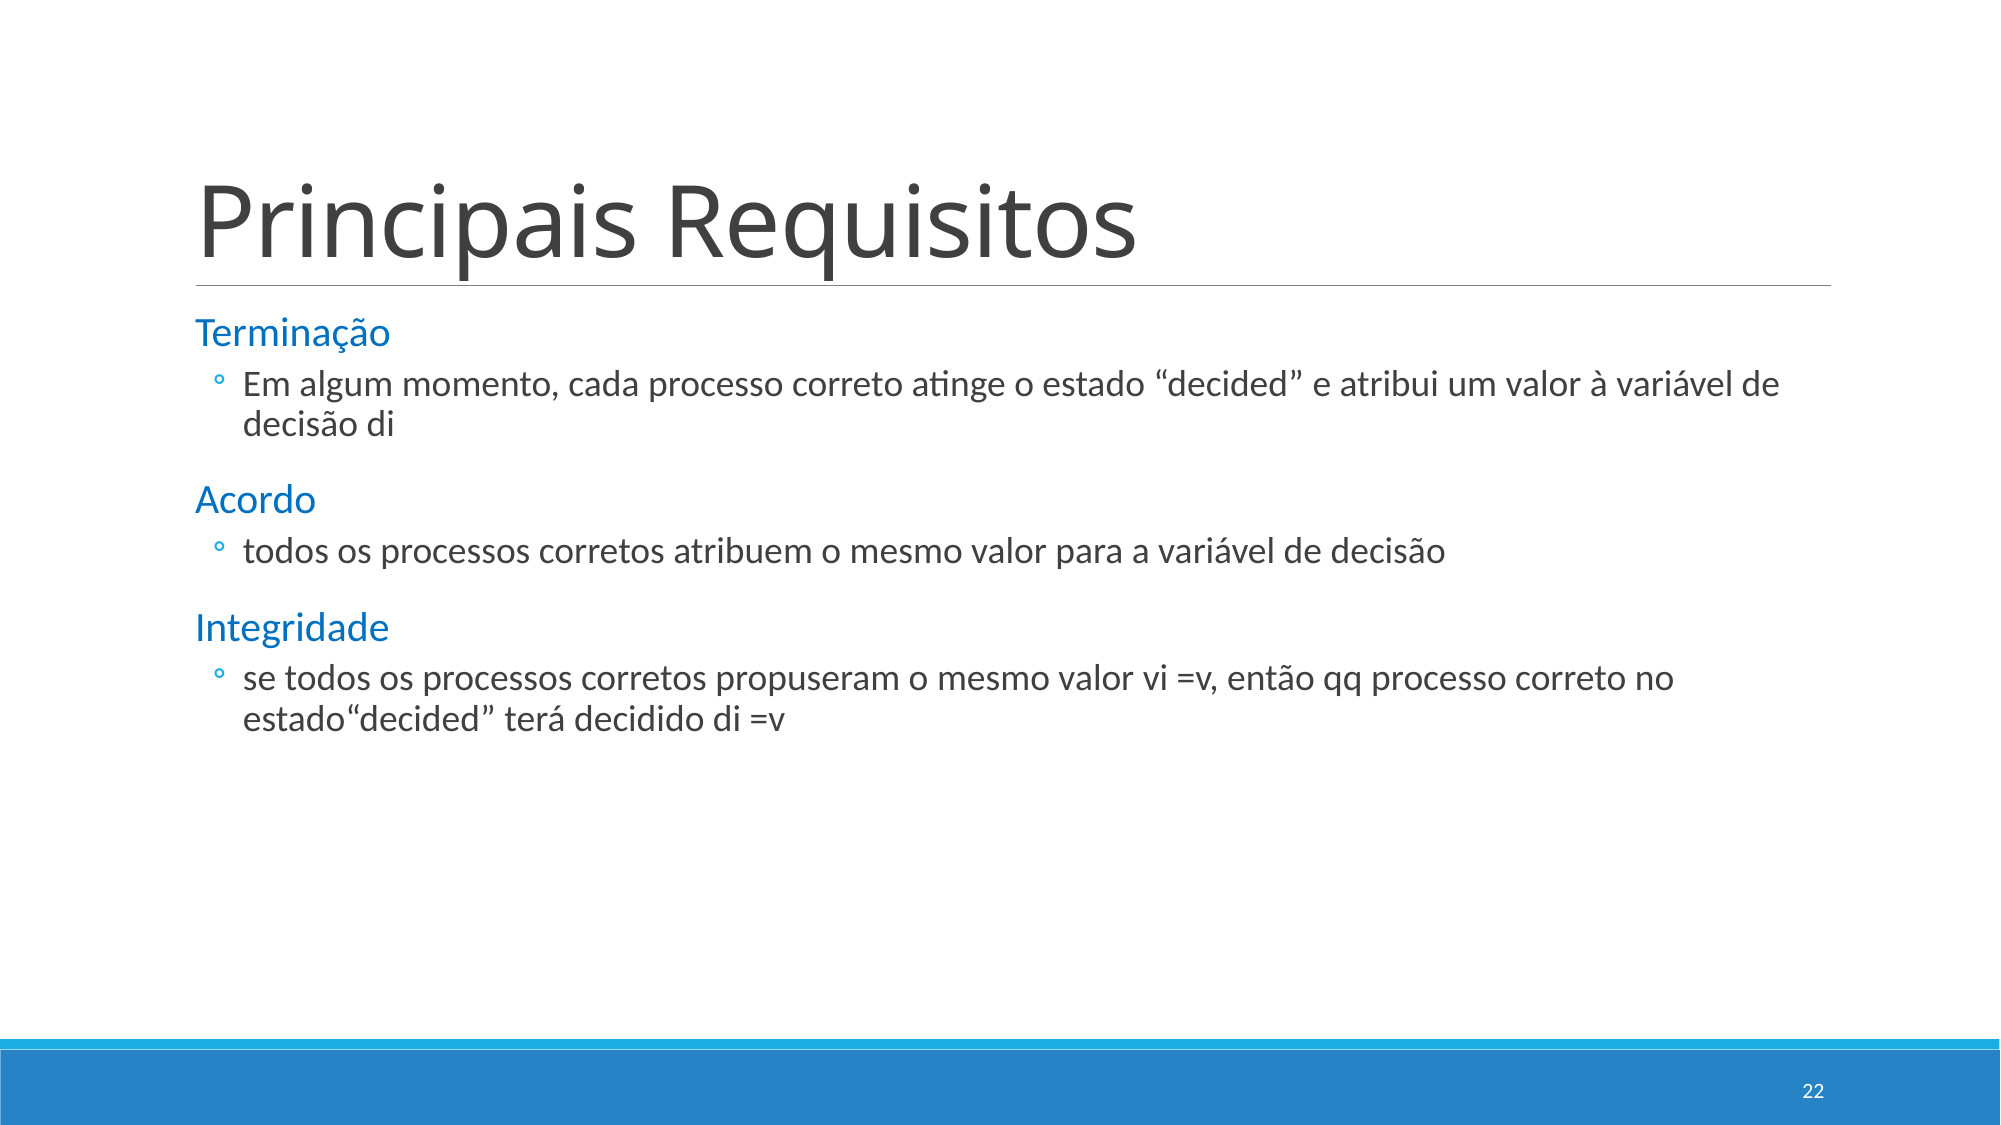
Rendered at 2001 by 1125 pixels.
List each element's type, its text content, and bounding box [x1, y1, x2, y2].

title Principais Requisitos [180, 47, 1830, 285]
slide_number 22 [1624, 1059, 1840, 1120]
list Terminação Em algum momento, cada processo correto atinge o estado “decided” e atribui um valor à variável de decisão di Acordo todos os processos corretos atribuem o mesmo valor para a variável de decisão Integridade se todos os processos corretos propuseram o mesmo valor vi =v, então qq processo correto no estado“decided” terá decidido di =v [180, 302, 1830, 963]
